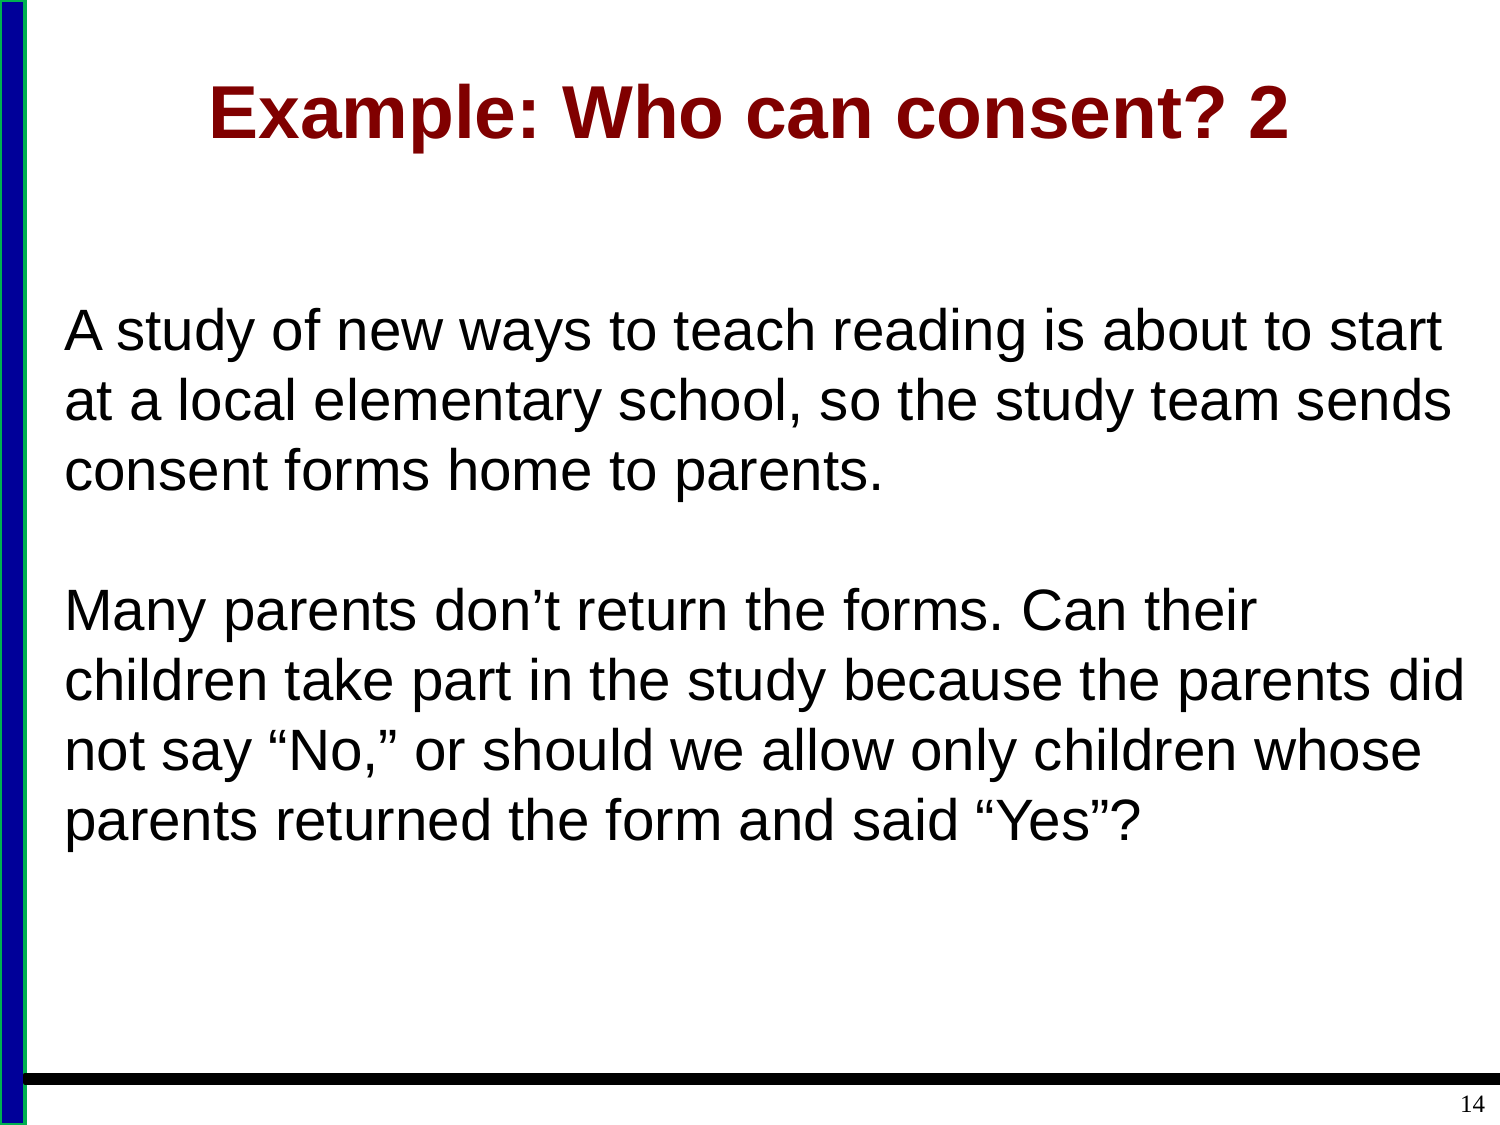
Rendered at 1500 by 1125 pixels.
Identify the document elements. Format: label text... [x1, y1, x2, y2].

title Example: Who can consent? 2 [74, 59, 1426, 248]
text_box A study of new ways to teach reading is about to start at a local elementary school, so the study team sends consent forms home to parents. Many parents don’t return the forms. Can their children take part in the study because the parents did not say “No,” or should we allow only children whose parents returned the form and said “Yes”? [49, 284, 1487, 1000]
